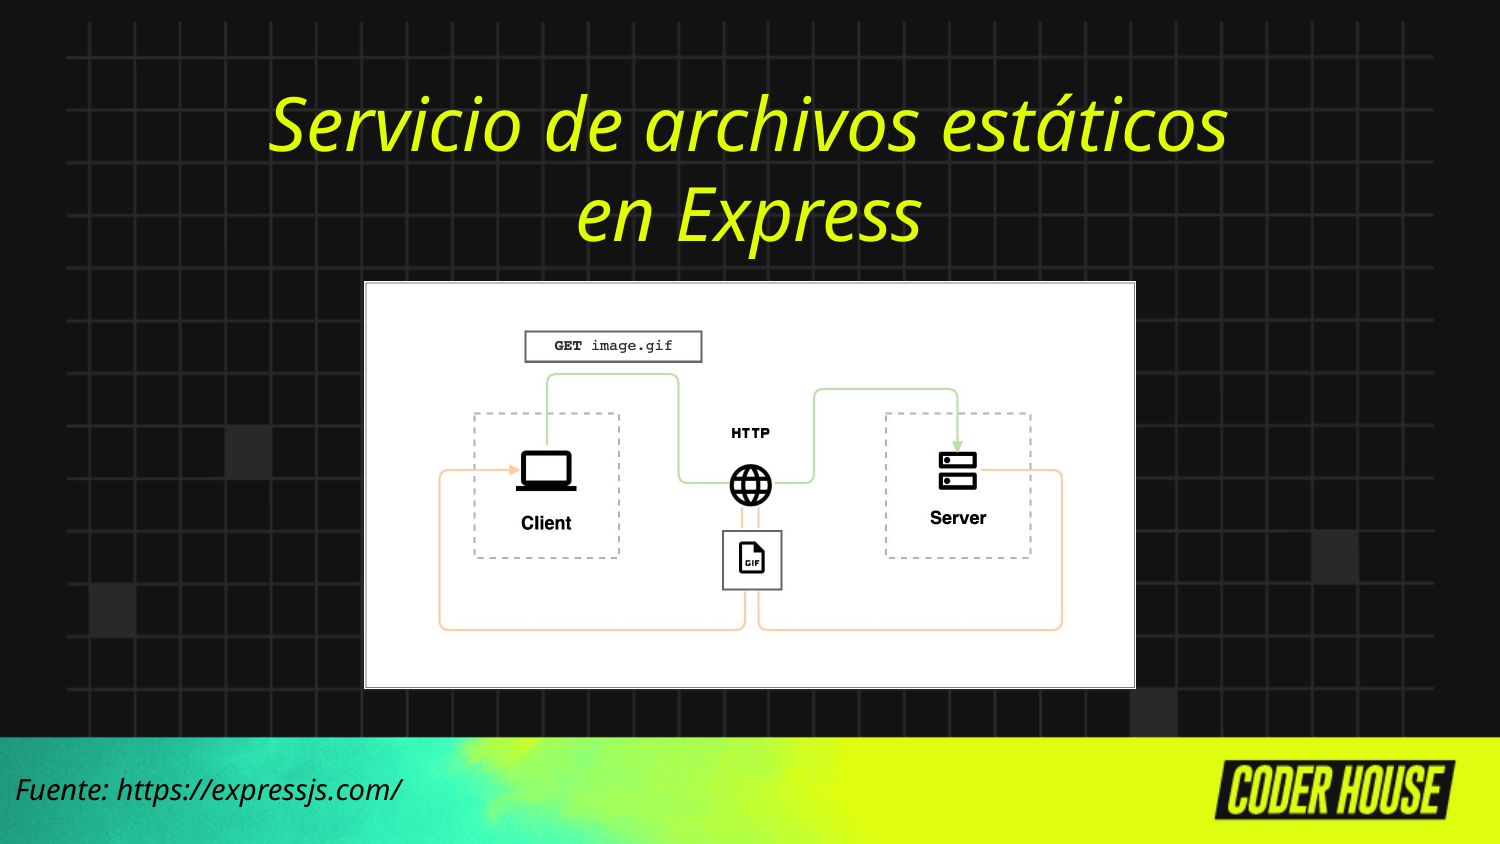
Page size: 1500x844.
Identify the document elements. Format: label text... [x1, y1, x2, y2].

text_box Fuente: https://expressjs.com/ [0, 751, 493, 835]
picture [0, 0, 1500, 844]
text_box Servicio de archivos estáticos en Express [246, 71, 1254, 262]
